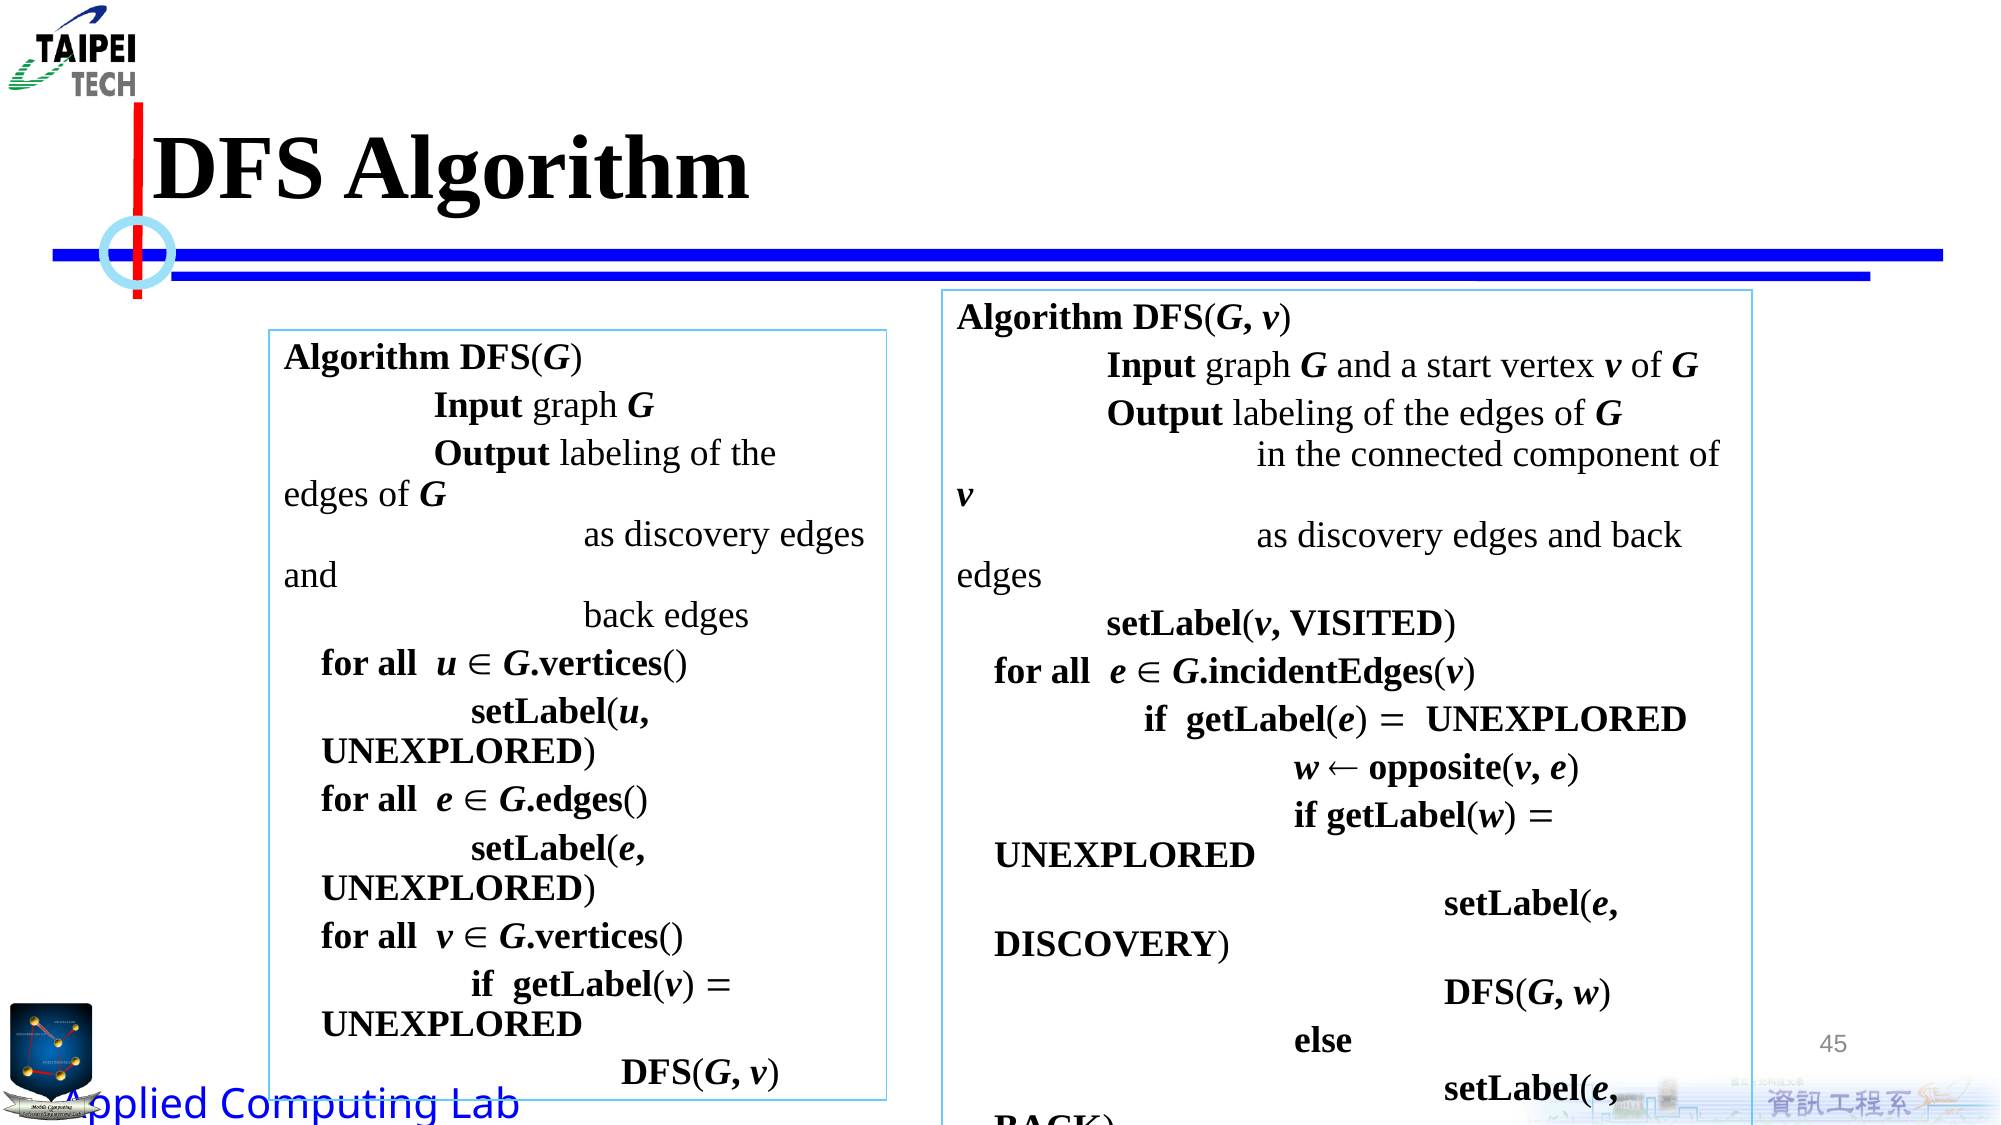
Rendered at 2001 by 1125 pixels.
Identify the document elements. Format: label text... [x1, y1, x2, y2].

picture [0, 0, 143, 102]
slide_number 45 [1752, 1012, 1863, 1073]
picture [0, 999, 102, 1125]
table_cell n2 [1752, 1093, 1984, 1114]
text_box Algorithm DFS(G, v) Input graph G and a start vertex v of G Output labeling of the edges of G in the connected component of v as discovery edges and back edges setLabel(v, VISITED) for all e  G.incidentEdges(v) if getLabel(e) = UNEXPLORED w  opposite(v, e) if getLabel(w) = UNEXPLORED setLabel(e, DISCOVERY) DFS(G, w) else setLabel(e, BACK) [941, 290, 1752, 1125]
text_box [1752, 1097, 1978, 1110]
title DFS Algorithm [137, 59, 1863, 278]
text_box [1752, 1090, 1989, 1117]
text_box Algorithm DFS(G) Input graph G Output labeling of the edges of G as discovery edges and back edges for all u  G.vertices() setLabel(u, UNEXPLORED) for all e  G.edges() setLabel(e, UNEXPLORED) for all v  G.vertices() if getLabel(v) = UNEXPLORED DFS(G, v) [268, 330, 887, 1101]
